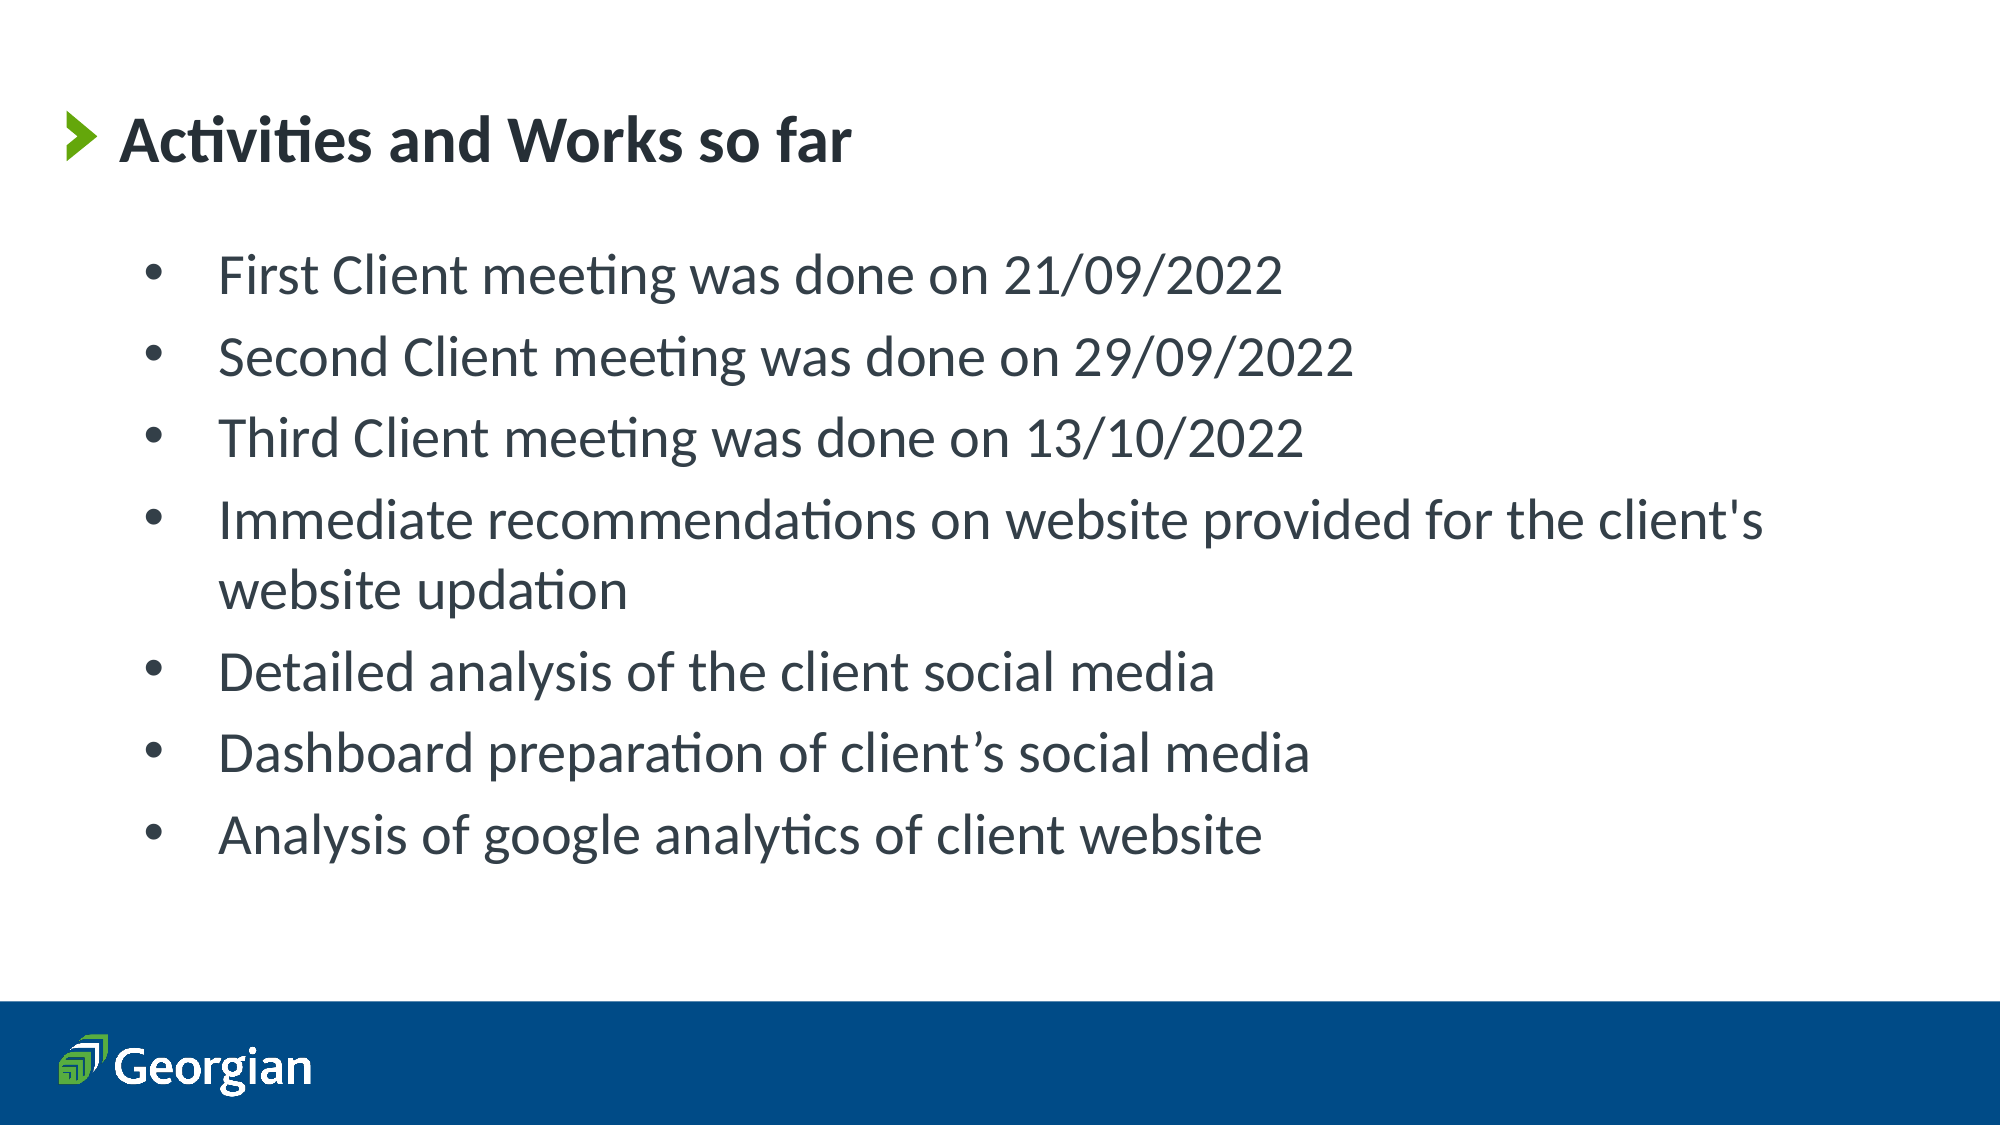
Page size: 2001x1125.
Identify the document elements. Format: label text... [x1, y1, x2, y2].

picture [33, 1017, 336, 1122]
list First Client meeting was done on 21/09/2022 Second Client meeting was done on 29/09/2022 Third Client meeting was done on 13/10/2022 Immediate recommendations on website provided for the client's website updation Detailed analysis of the client social media Dashboard preparation of client’s social media Analysis of google analytics of client website [143, 236, 1866, 948]
title Activities and Works so far [66, 95, 1866, 220]
